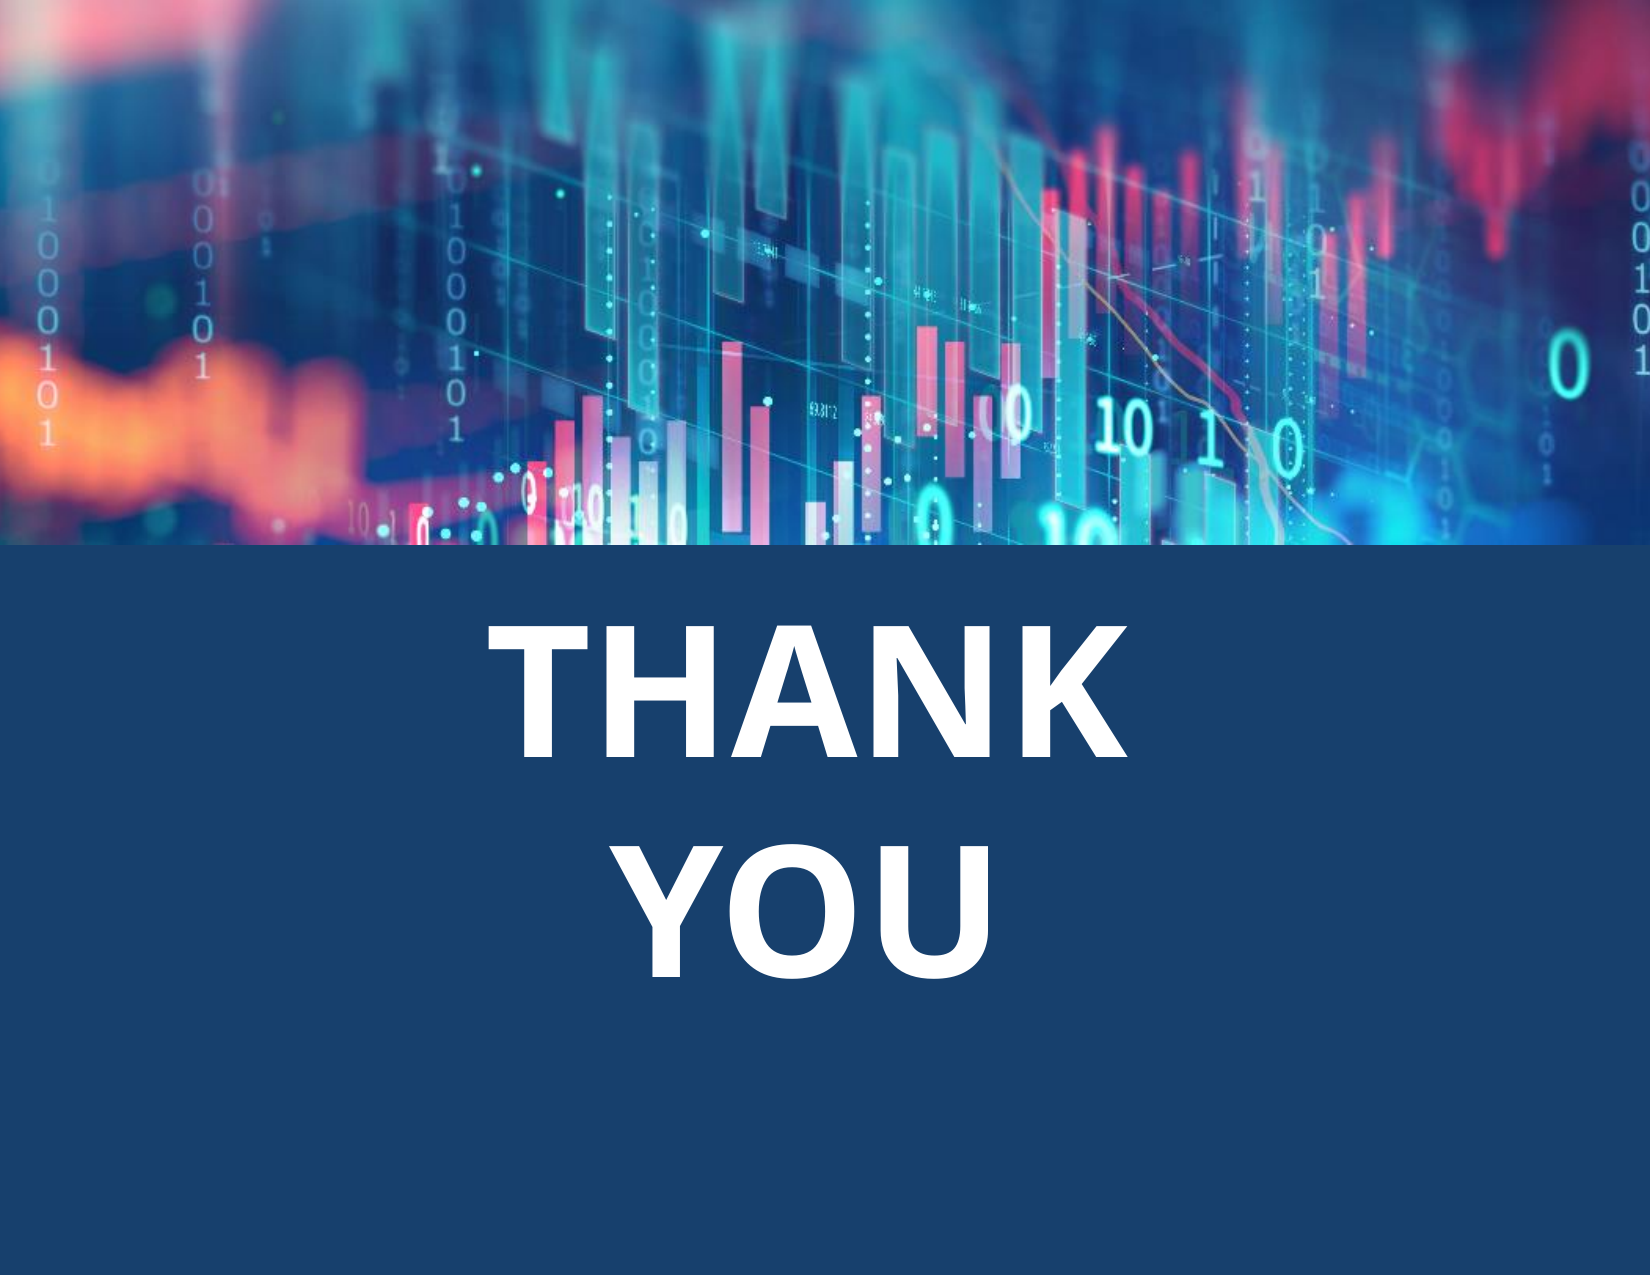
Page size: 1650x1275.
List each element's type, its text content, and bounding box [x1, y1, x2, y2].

picture [0, 0, 1650, 545]
text_box THANK YOU [282, 566, 1331, 1022]
